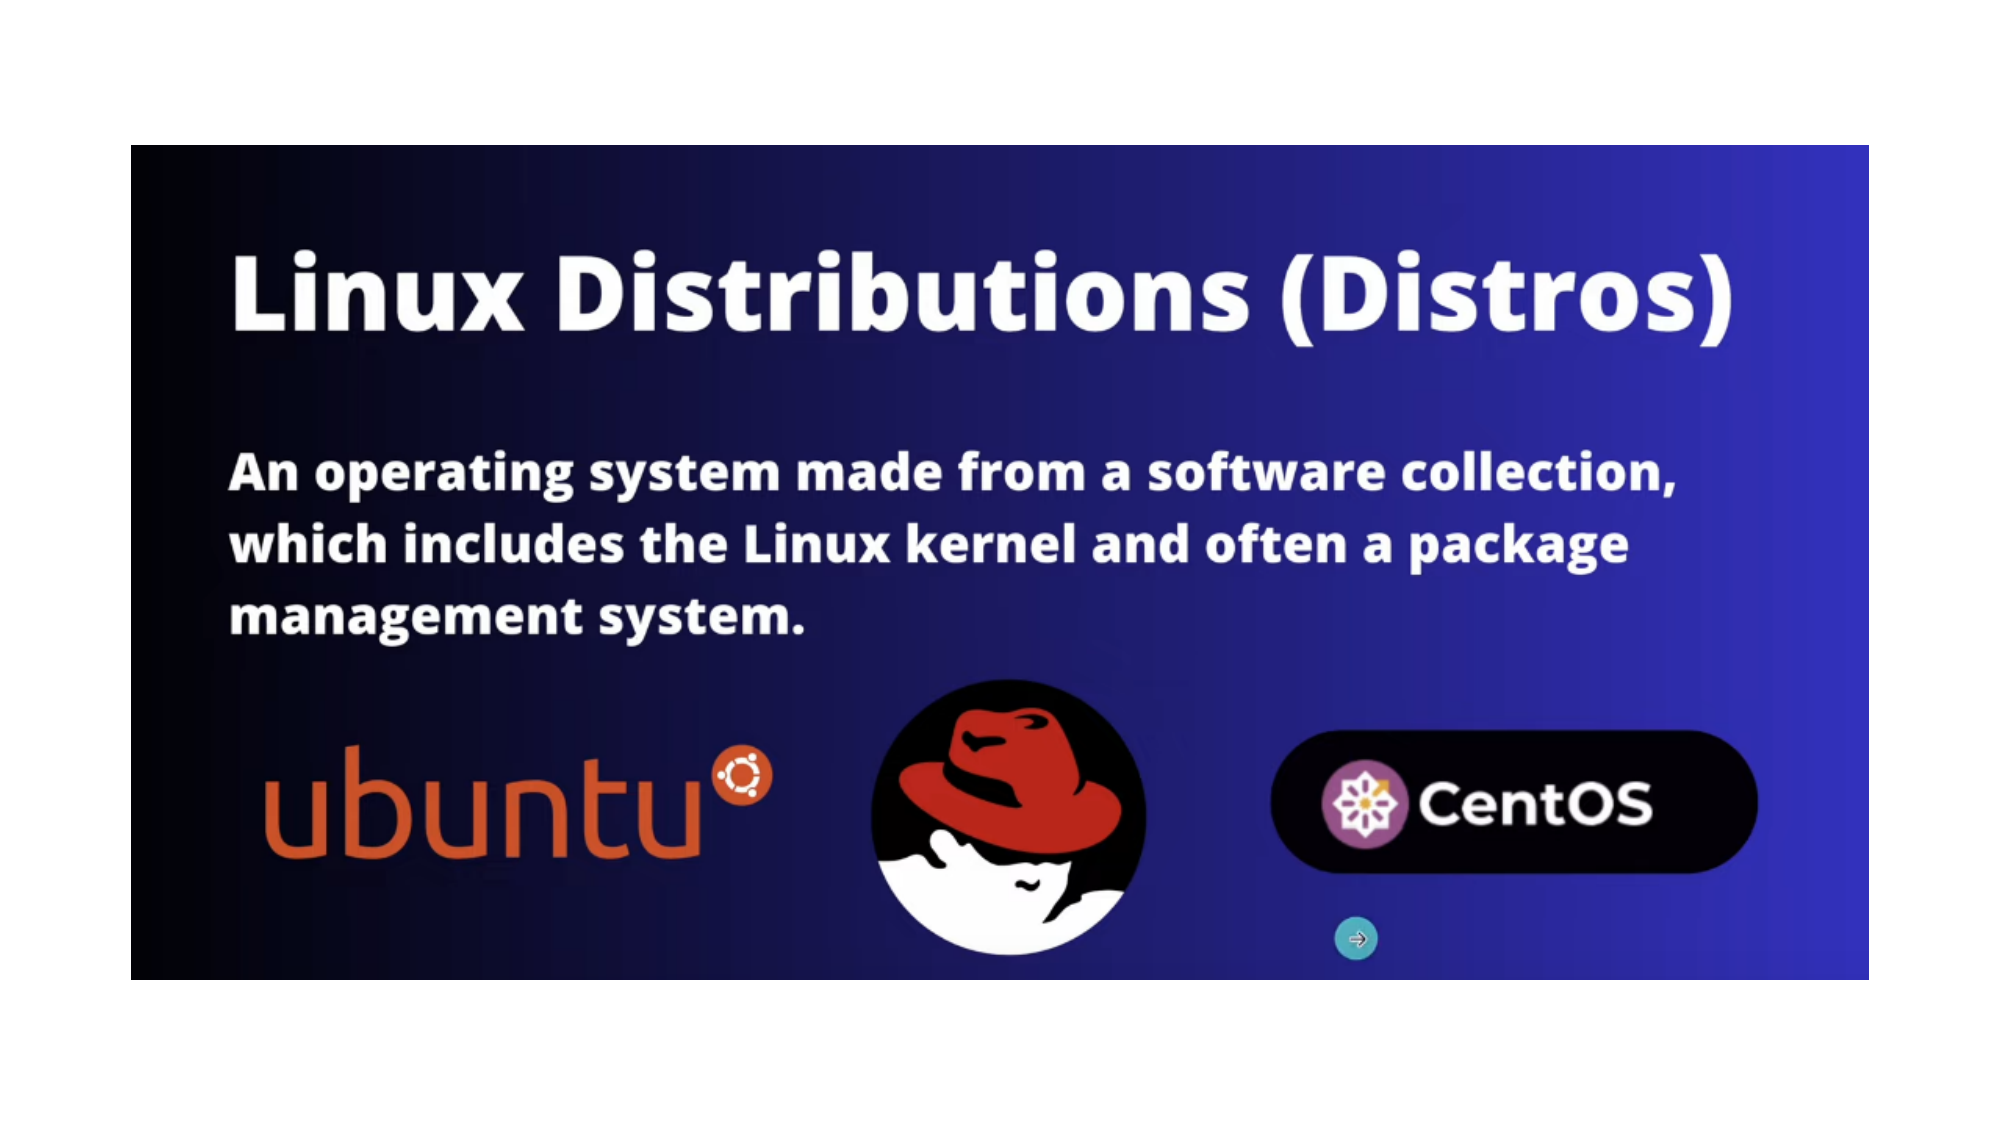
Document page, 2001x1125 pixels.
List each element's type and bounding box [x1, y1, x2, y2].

picture [131, 145, 1869, 980]
